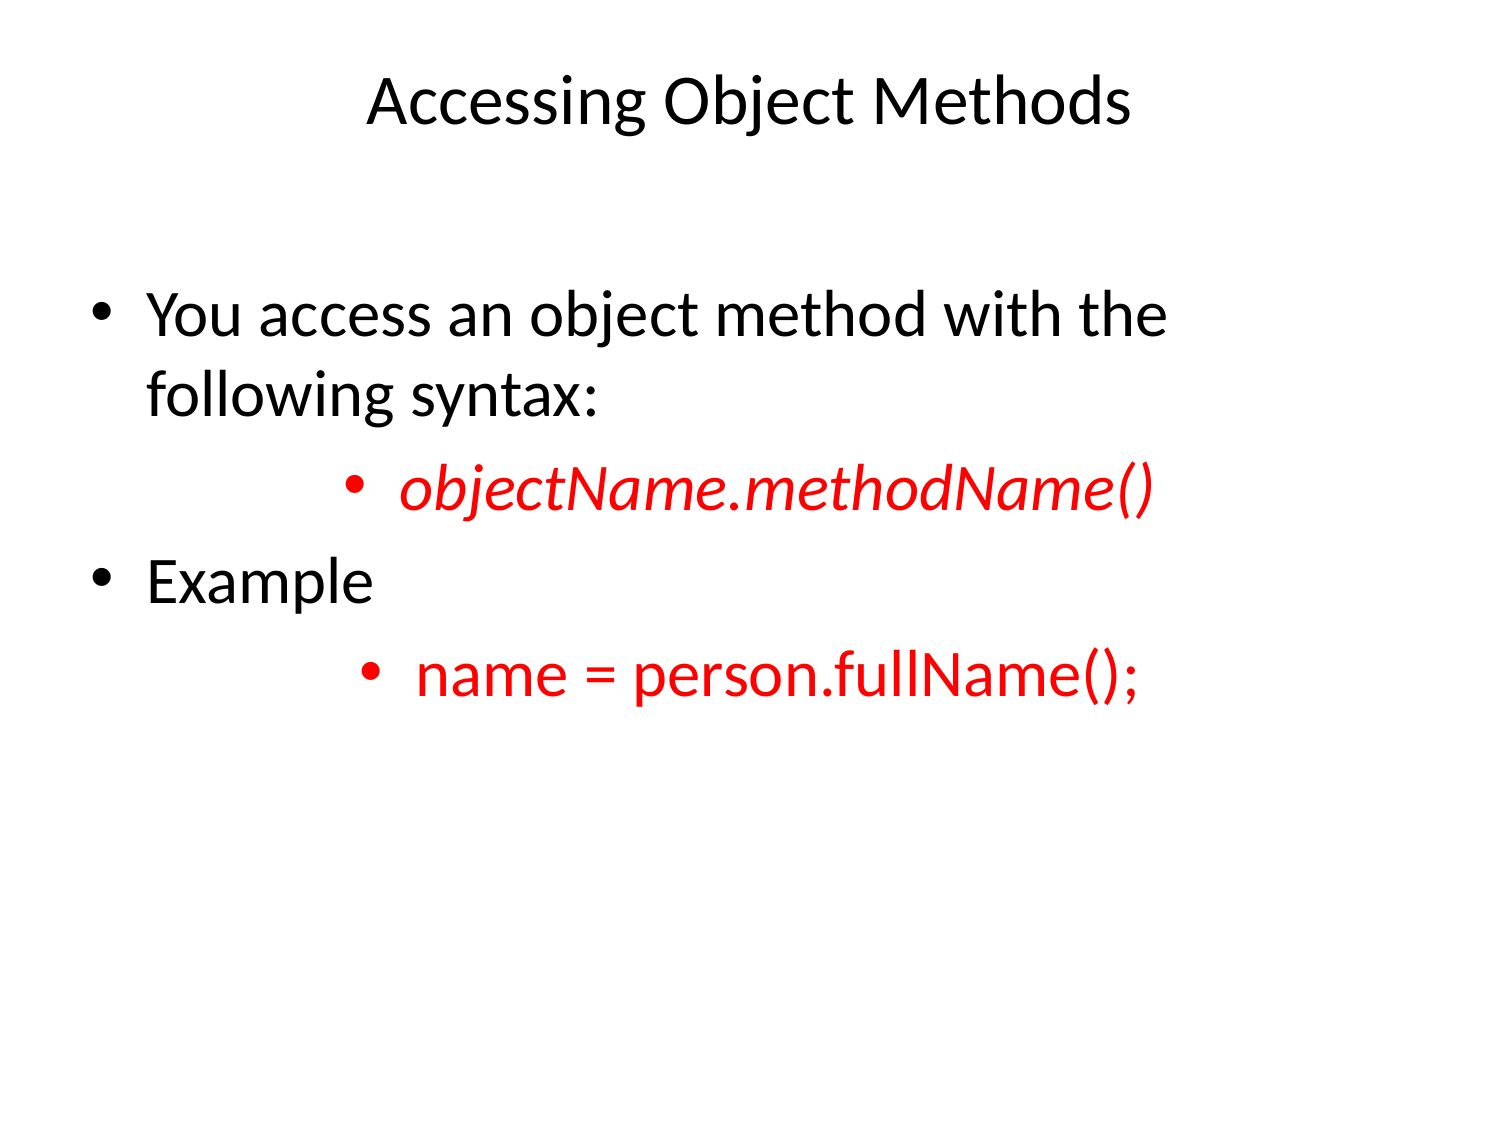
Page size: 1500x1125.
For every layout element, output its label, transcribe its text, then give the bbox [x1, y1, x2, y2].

title Accessing Object Methods [75, 45, 1425, 233]
list You access an object method with the following syntax: objectName.methodName() Example name = person.fullName(); [75, 262, 1425, 1005]
